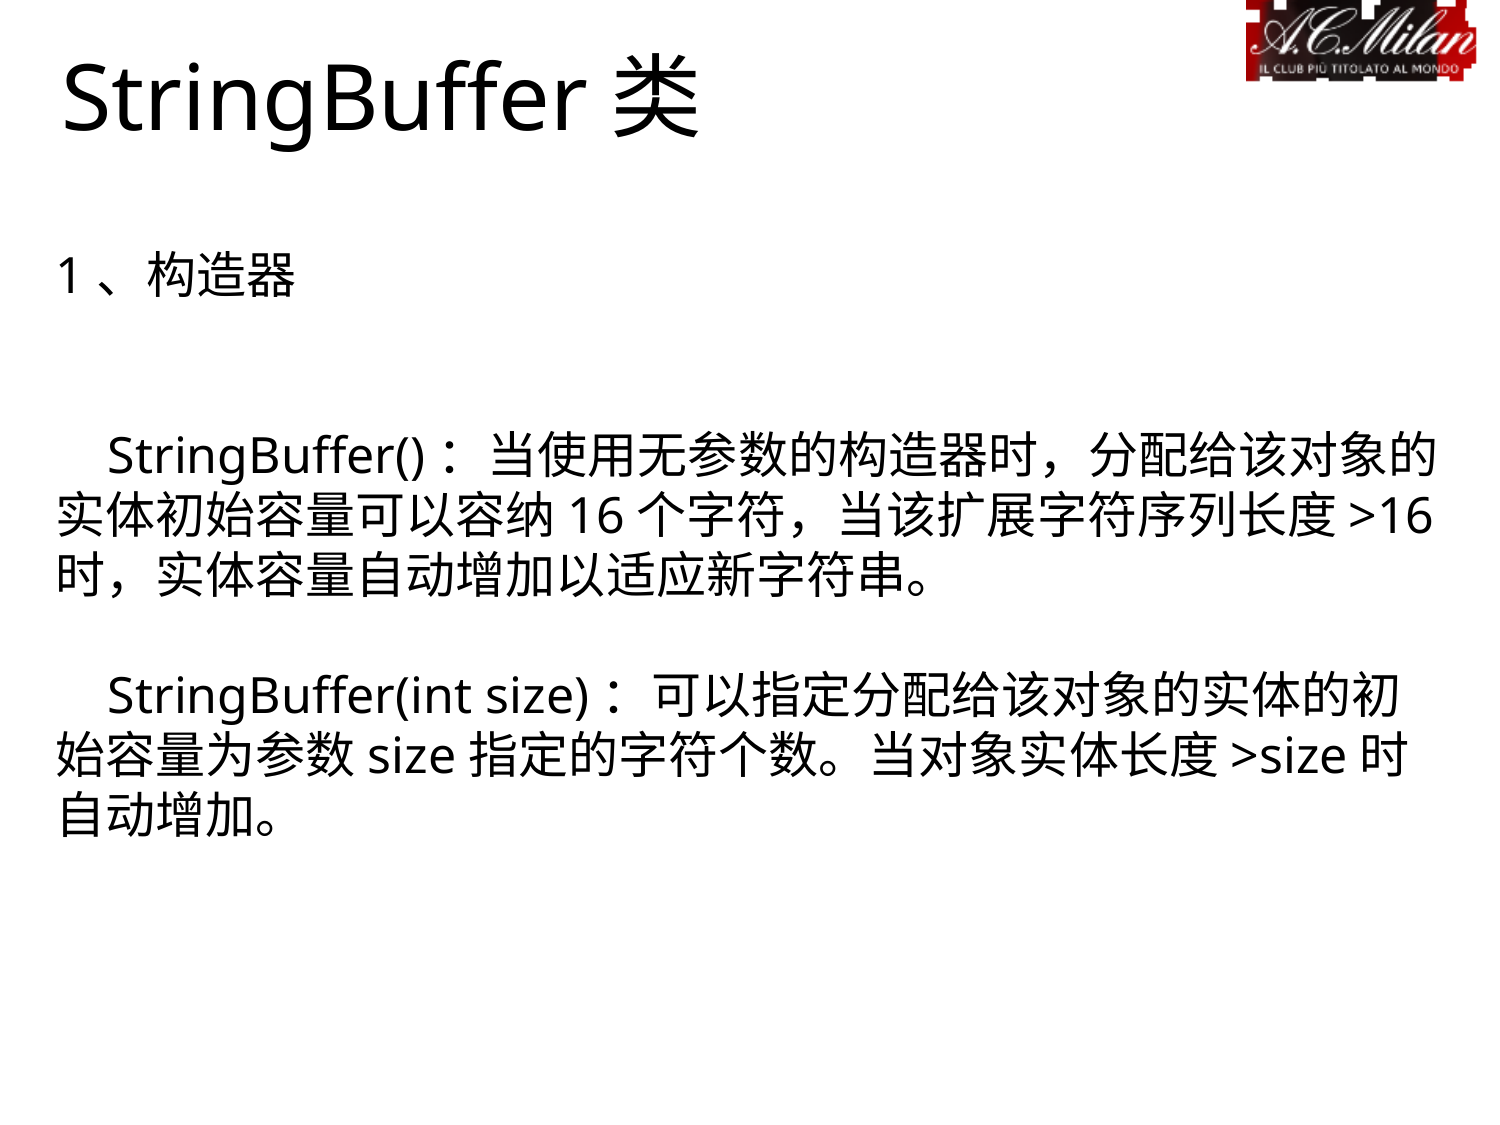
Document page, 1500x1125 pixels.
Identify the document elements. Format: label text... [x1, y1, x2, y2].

picture [1397, 0, 1478, 83]
title StringBuffer类 [46, 0, 1397, 188]
text_box 1、构造器 StringBuffer()：当使用无参数的构造器时，分配给该对象的实体初始容量可以容纳16个字符，当该扩展字符序列长度>16时，实体容量自动增加以适应新字符串。 StringBuffer(int size)：可以指定分配给该对象的实体的初始容量为参数size指定的字符个数。当对象实体长度>size时自动增加。 [41, 196, 1459, 851]
